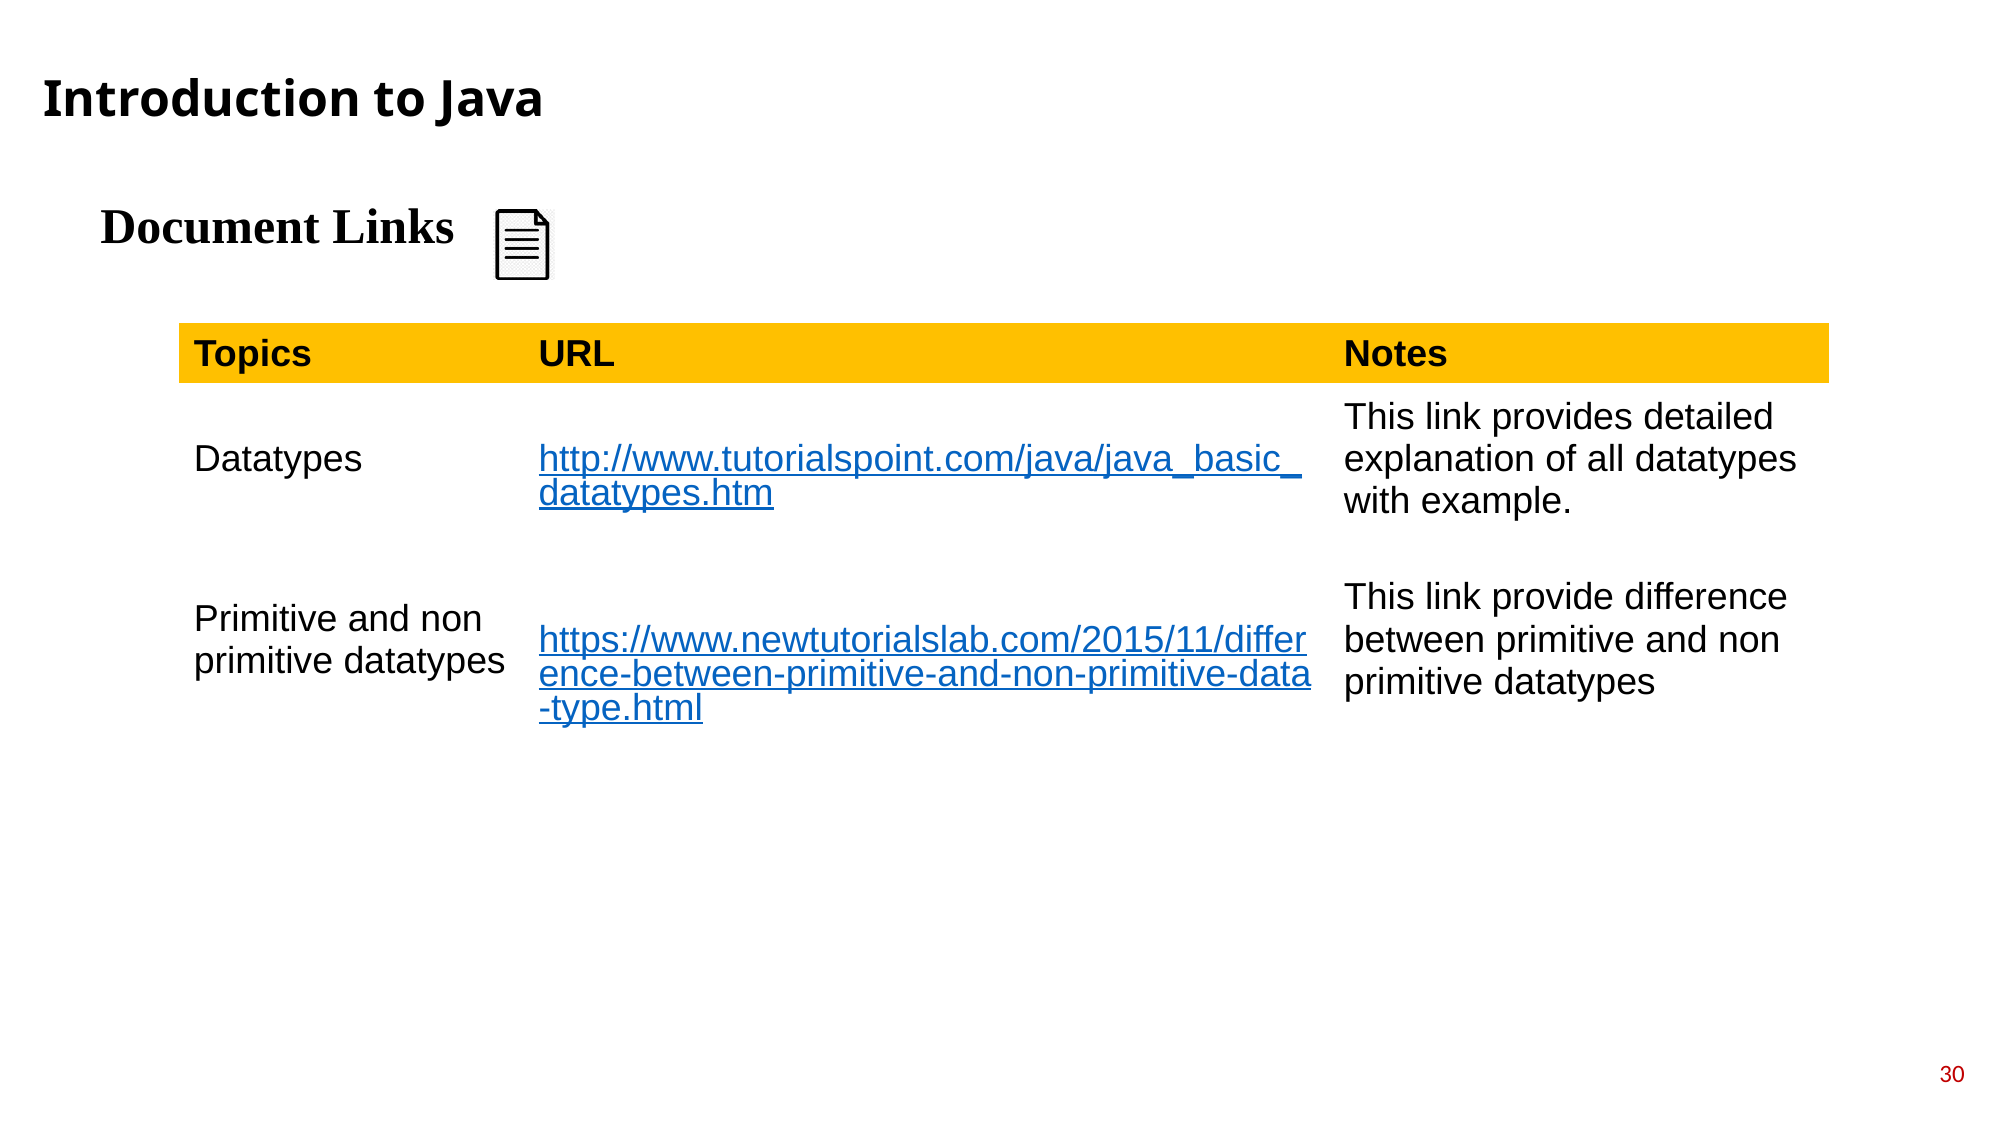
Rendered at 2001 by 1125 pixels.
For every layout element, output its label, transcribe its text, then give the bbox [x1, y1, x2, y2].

slide_number 30 [1929, 738, 1973, 1125]
table_cell This link provides detailed explanation of all datatypes with example. [1329, 383, 1829, 534]
table_header Topics [179, 323, 524, 383]
table_cell This link provide difference between primitive and non primitive datatypes [1329, 534, 1829, 745]
table_header Notes [1329, 323, 1829, 383]
table_cell https://www.newtutorialslab.com/2015/11/difference-between-primitive-and-non-primitive-data-type.html [524, 534, 1329, 745]
text_box Document Links [33, 186, 1976, 262]
picture [493, 209, 555, 280]
table_cell http://www.tutorialspoint.com/java/java_basic_datatypes.htm [524, 383, 1329, 534]
table_cell Datatypes [179, 383, 524, 534]
table_header URL [524, 323, 1329, 383]
text_box Introduction to Java [33, 59, 1716, 135]
table_cell Primitive and non primitive datatypes [179, 534, 524, 745]
